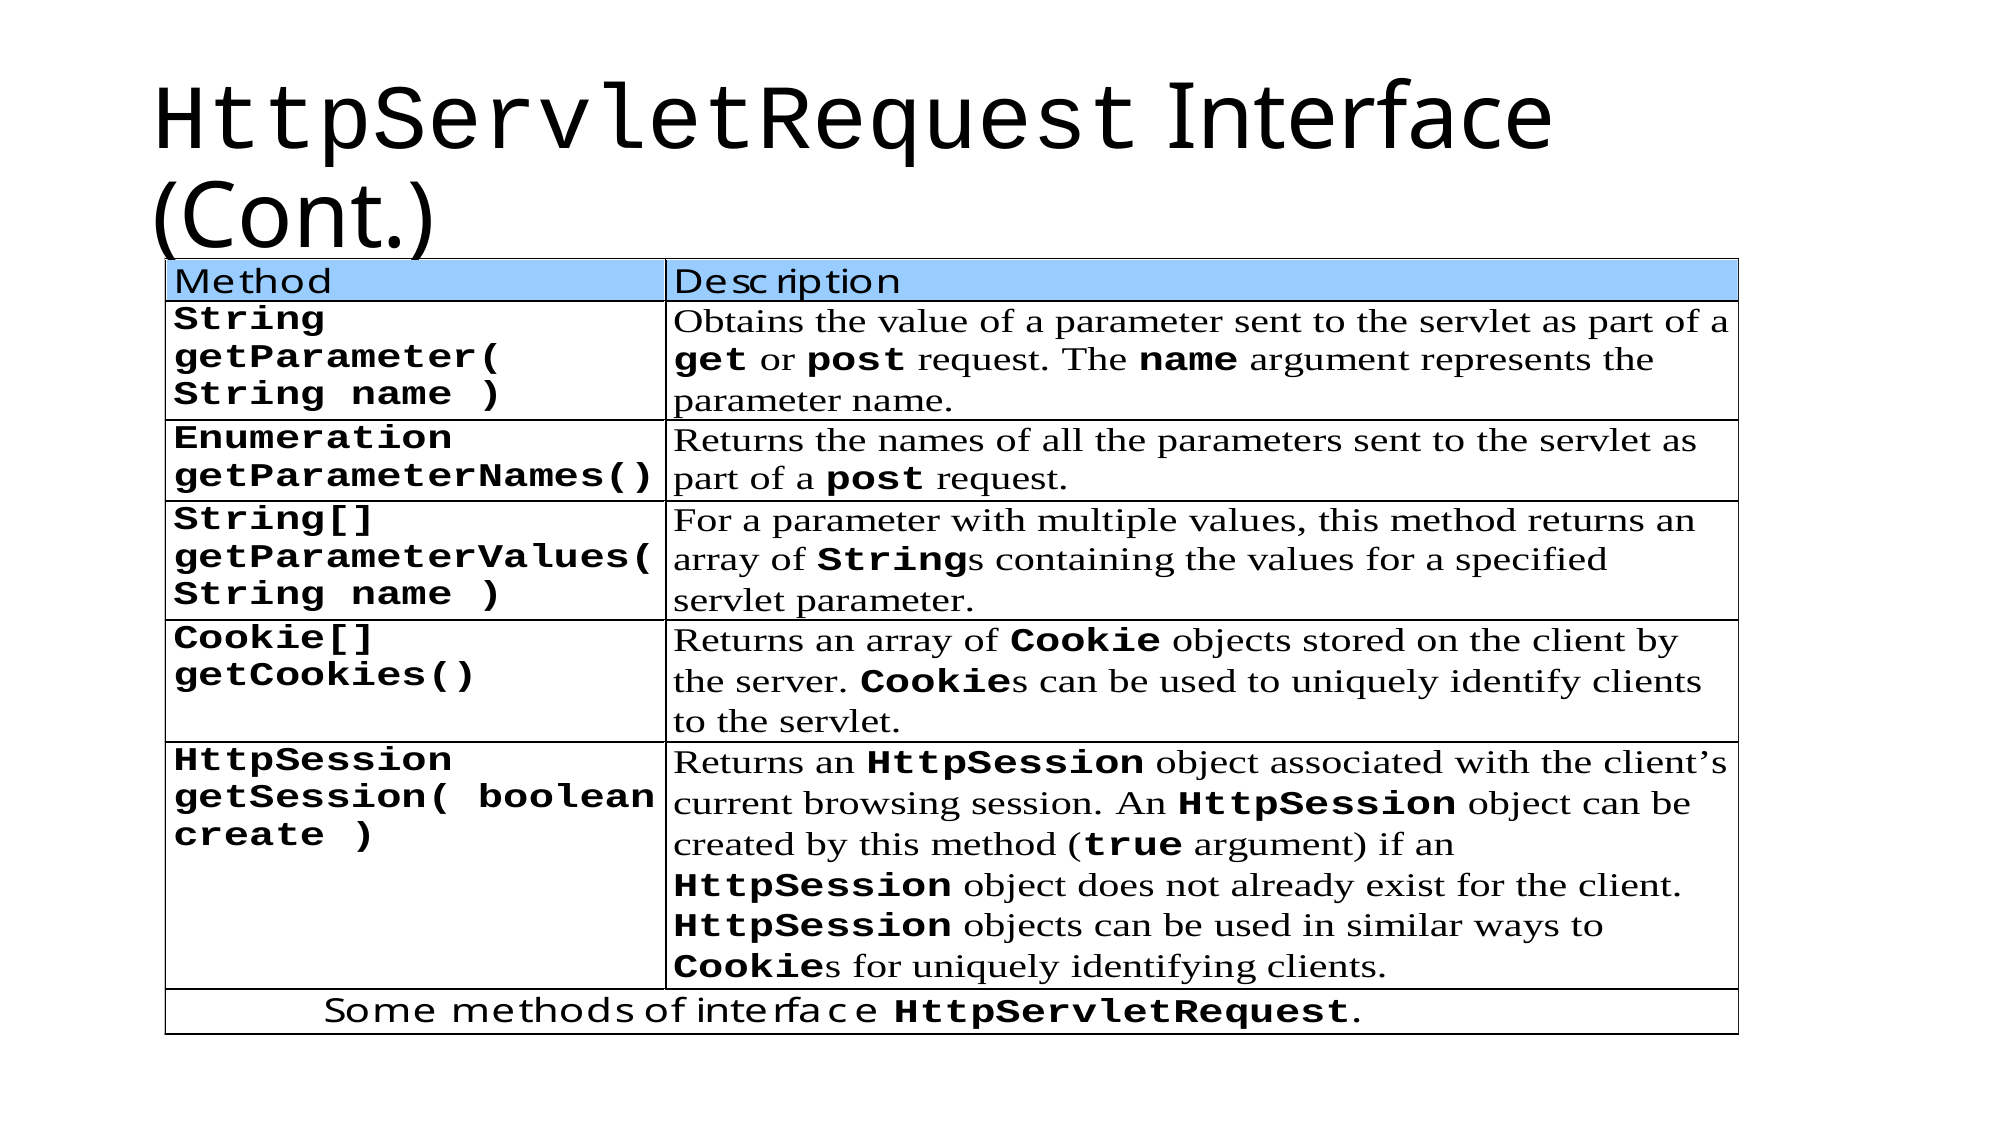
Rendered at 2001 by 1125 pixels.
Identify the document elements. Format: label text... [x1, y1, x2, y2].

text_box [164, 257, 1739, 1125]
title HttpServletRequest Interface (Cont.) [137, 59, 1863, 278]
